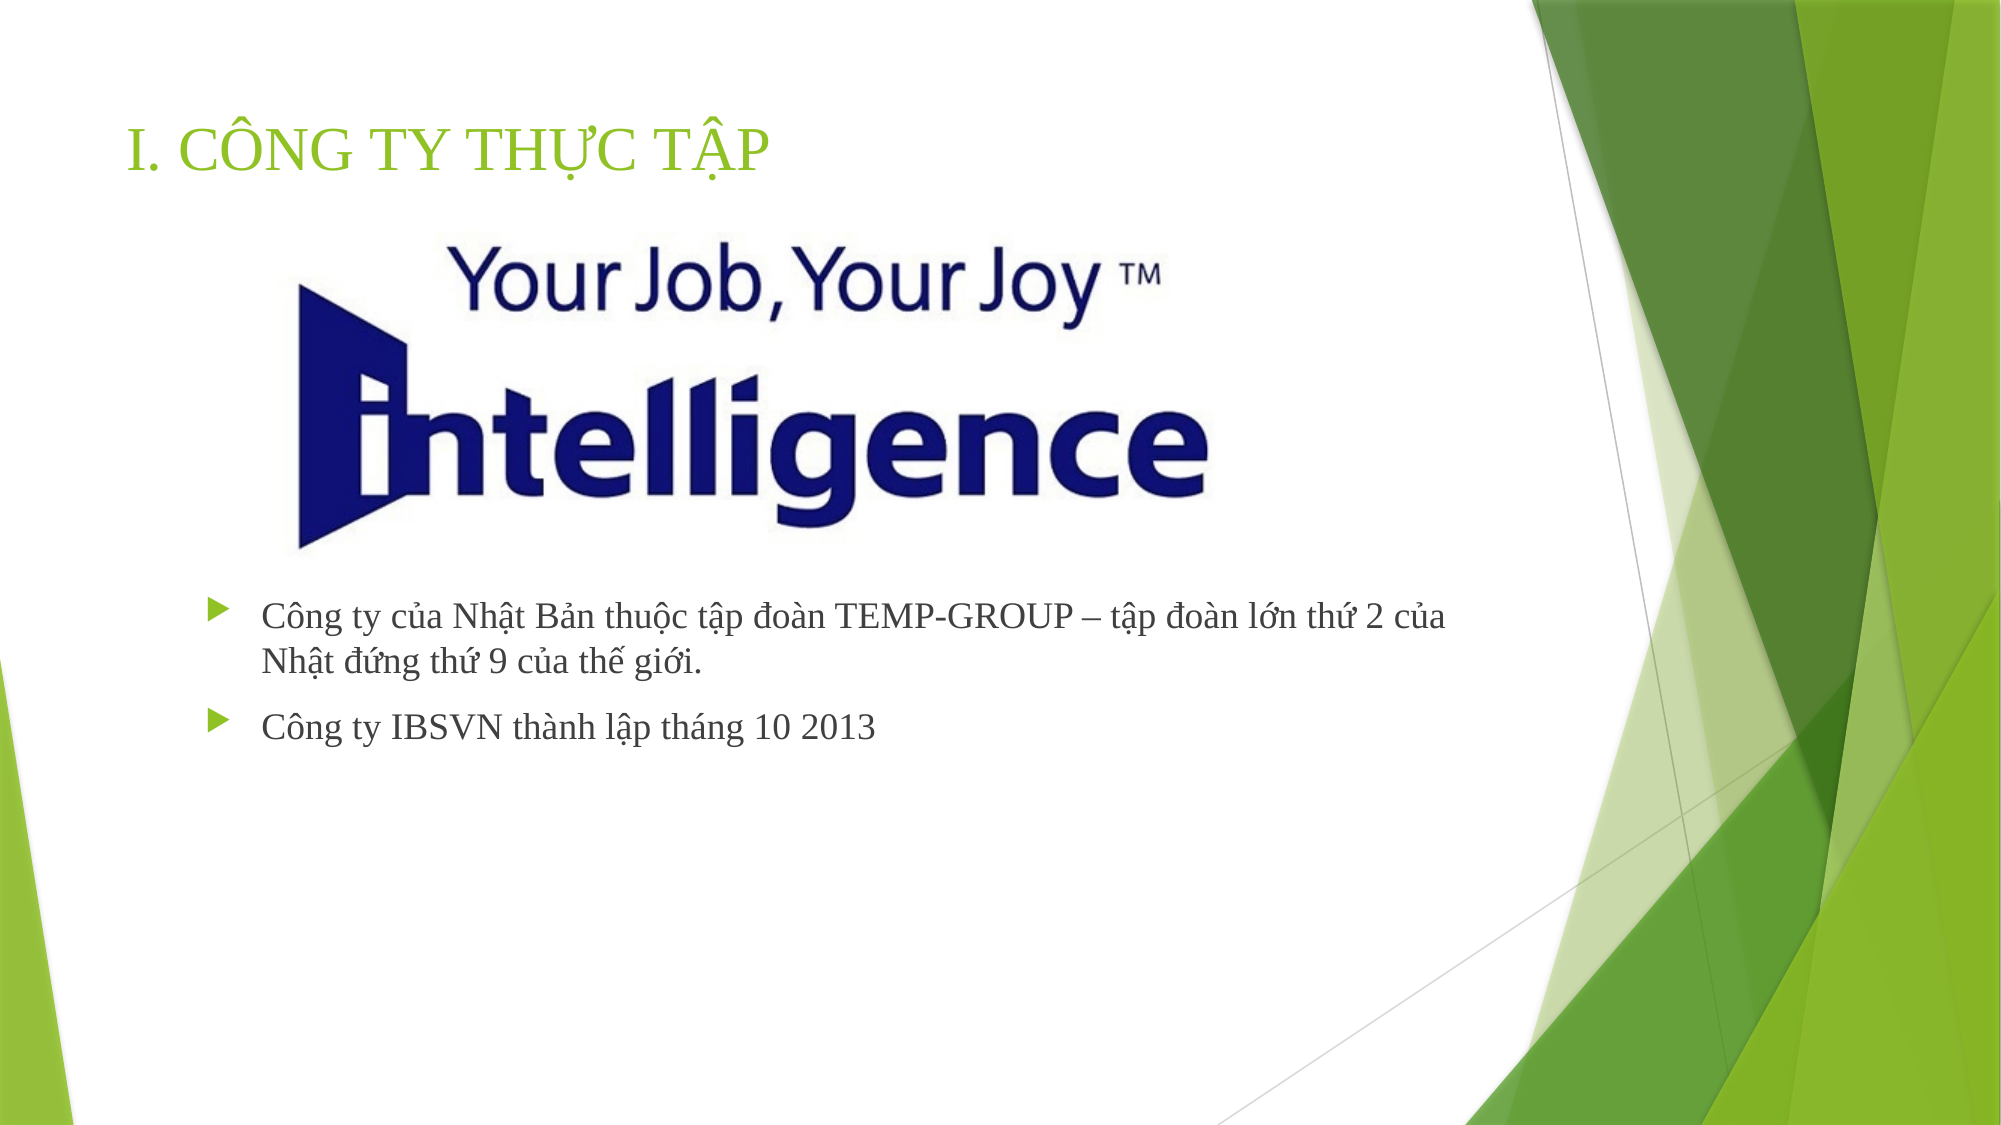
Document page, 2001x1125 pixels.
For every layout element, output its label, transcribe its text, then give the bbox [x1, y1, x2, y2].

picture [220, 207, 1272, 584]
title I. CÔNG TY THỰC TẬP [111, 99, 1522, 317]
list Công ty của Nhật Bản thuộc tập đoàn TEMP-GROUP – tập đoàn lớn thứ 2 của Nhật đứng thứ 9 của thế giới. Công ty IBSVN thành lập tháng 10 2013 [190, 583, 1507, 1019]
